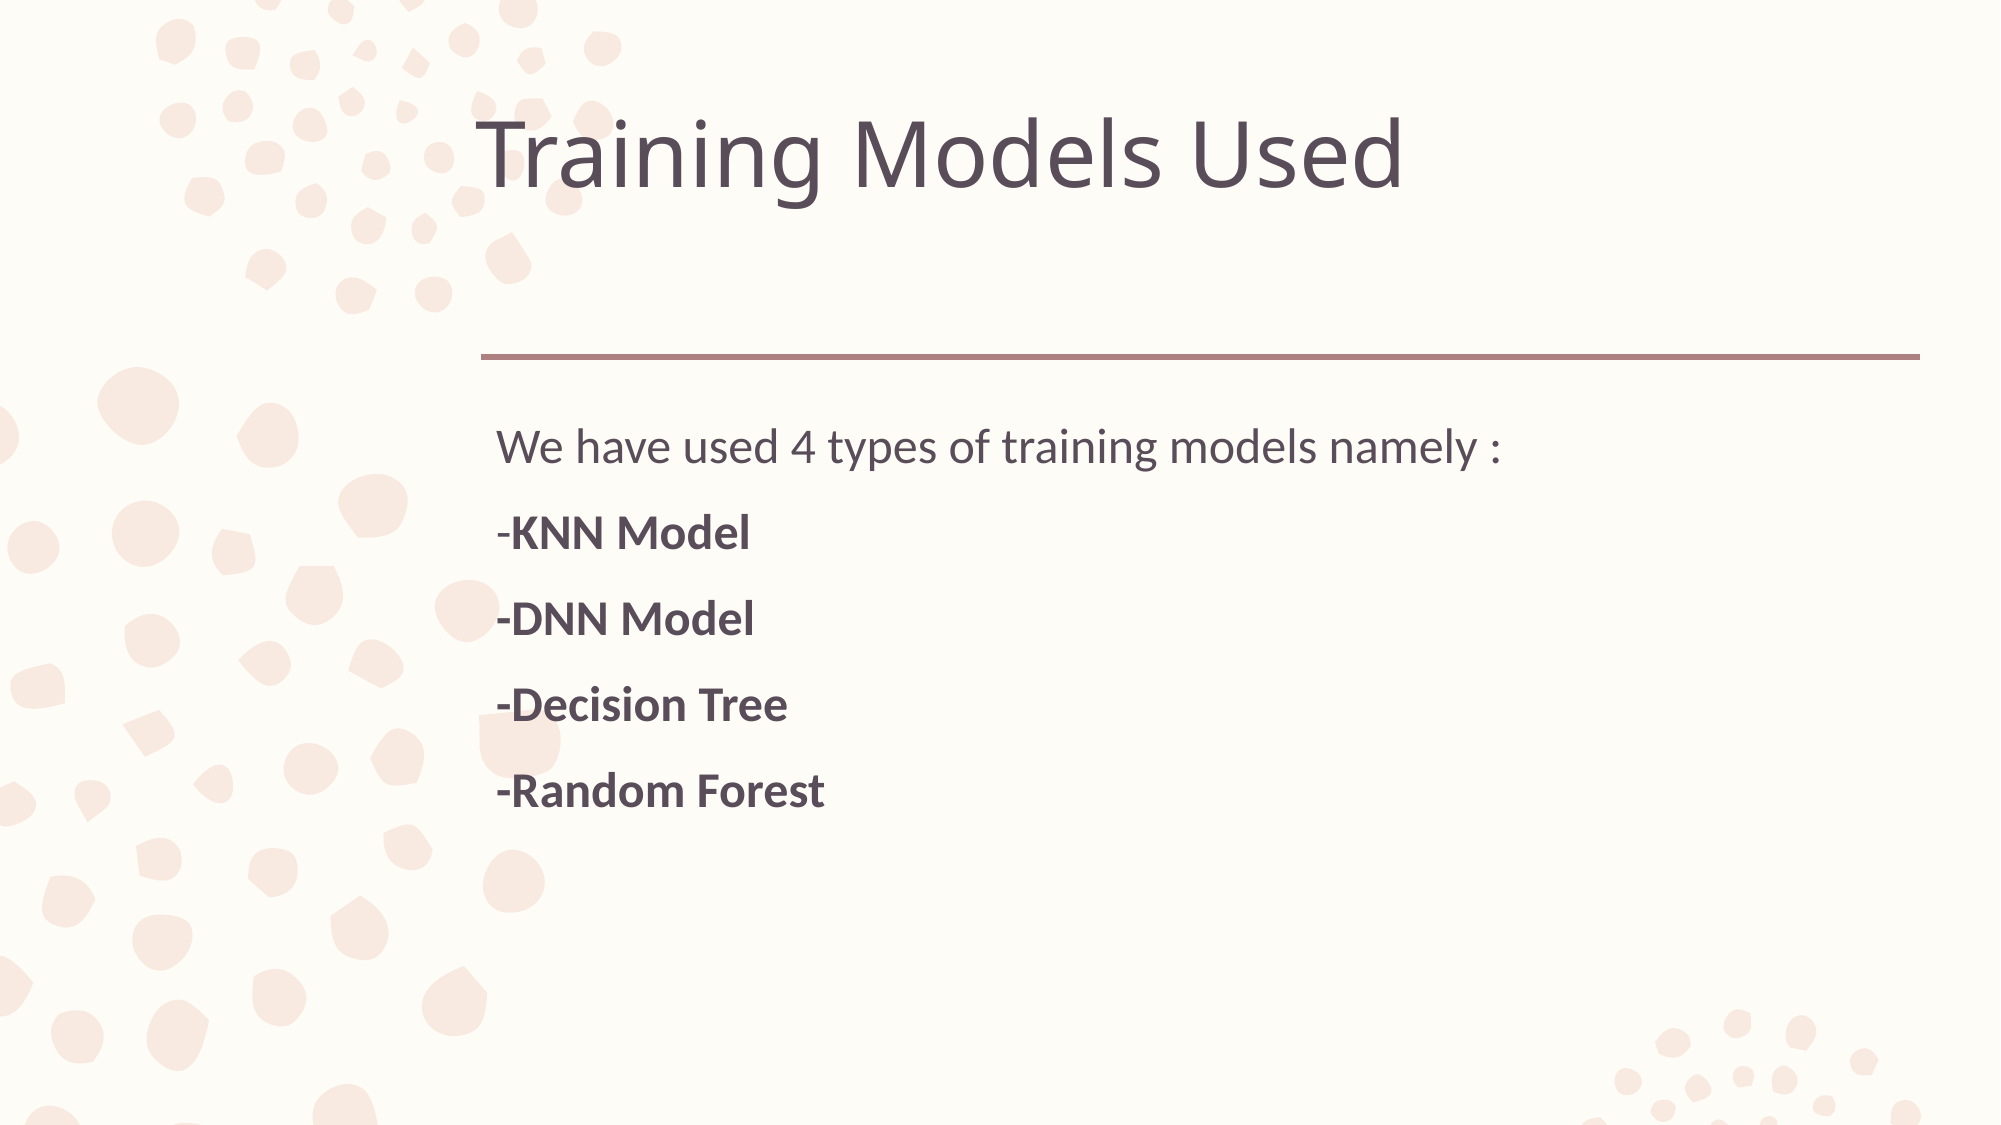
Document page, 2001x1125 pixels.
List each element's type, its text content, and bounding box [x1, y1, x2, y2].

list We have used 4 types of training models namely : -KNN Model -DNN Model -Decision Tree -Random Forest [481, 399, 1920, 999]
title Training Models Used [460, 93, 1920, 350]
